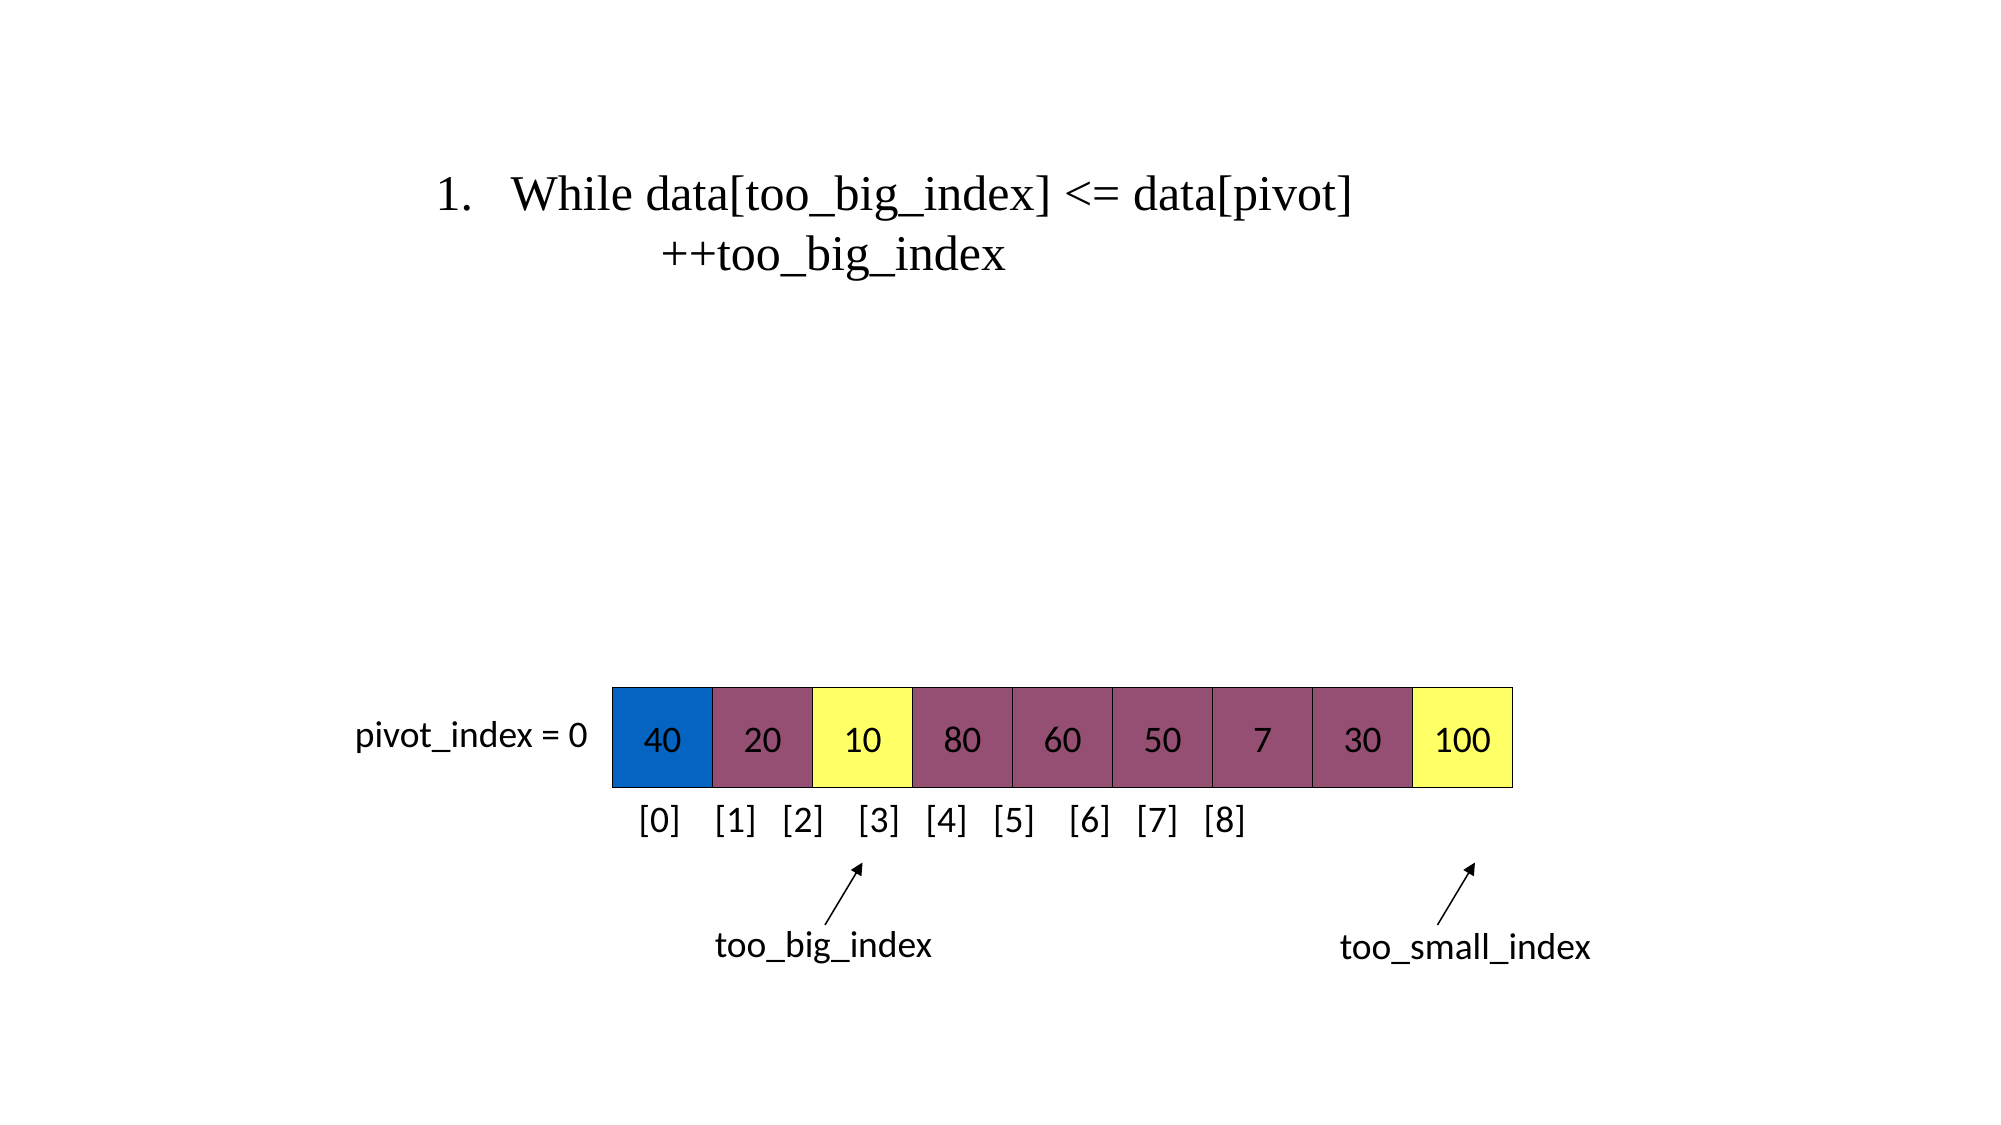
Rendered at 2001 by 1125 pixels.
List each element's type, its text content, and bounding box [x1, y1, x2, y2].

text_box 60 [1012, 687, 1112, 787]
text_box 100 [1412, 687, 1513, 788]
text_box pivot_index = 0 [340, 702, 603, 762]
text_box 10 [812, 687, 912, 787]
text_box 50 [1112, 687, 1212, 787]
text_box [0] [1] [2] [3] [4] [5] [6] [7] [8] [623, 787, 1262, 848]
text_box [1437, 862, 1475, 926]
text_box 80 [912, 687, 1012, 787]
text_box too_big_index [699, 912, 1175, 973]
text_box 40 [612, 687, 712, 788]
text_box 20 [712, 687, 812, 787]
text_box 30 [1312, 687, 1412, 788]
text_box 7 [1212, 687, 1312, 788]
text_box While data[too_big_index] <= data[pivot] ++too_big_index [420, 152, 1369, 348]
text_box [824, 862, 863, 926]
text_box too_small_index [1325, 914, 1675, 975]
